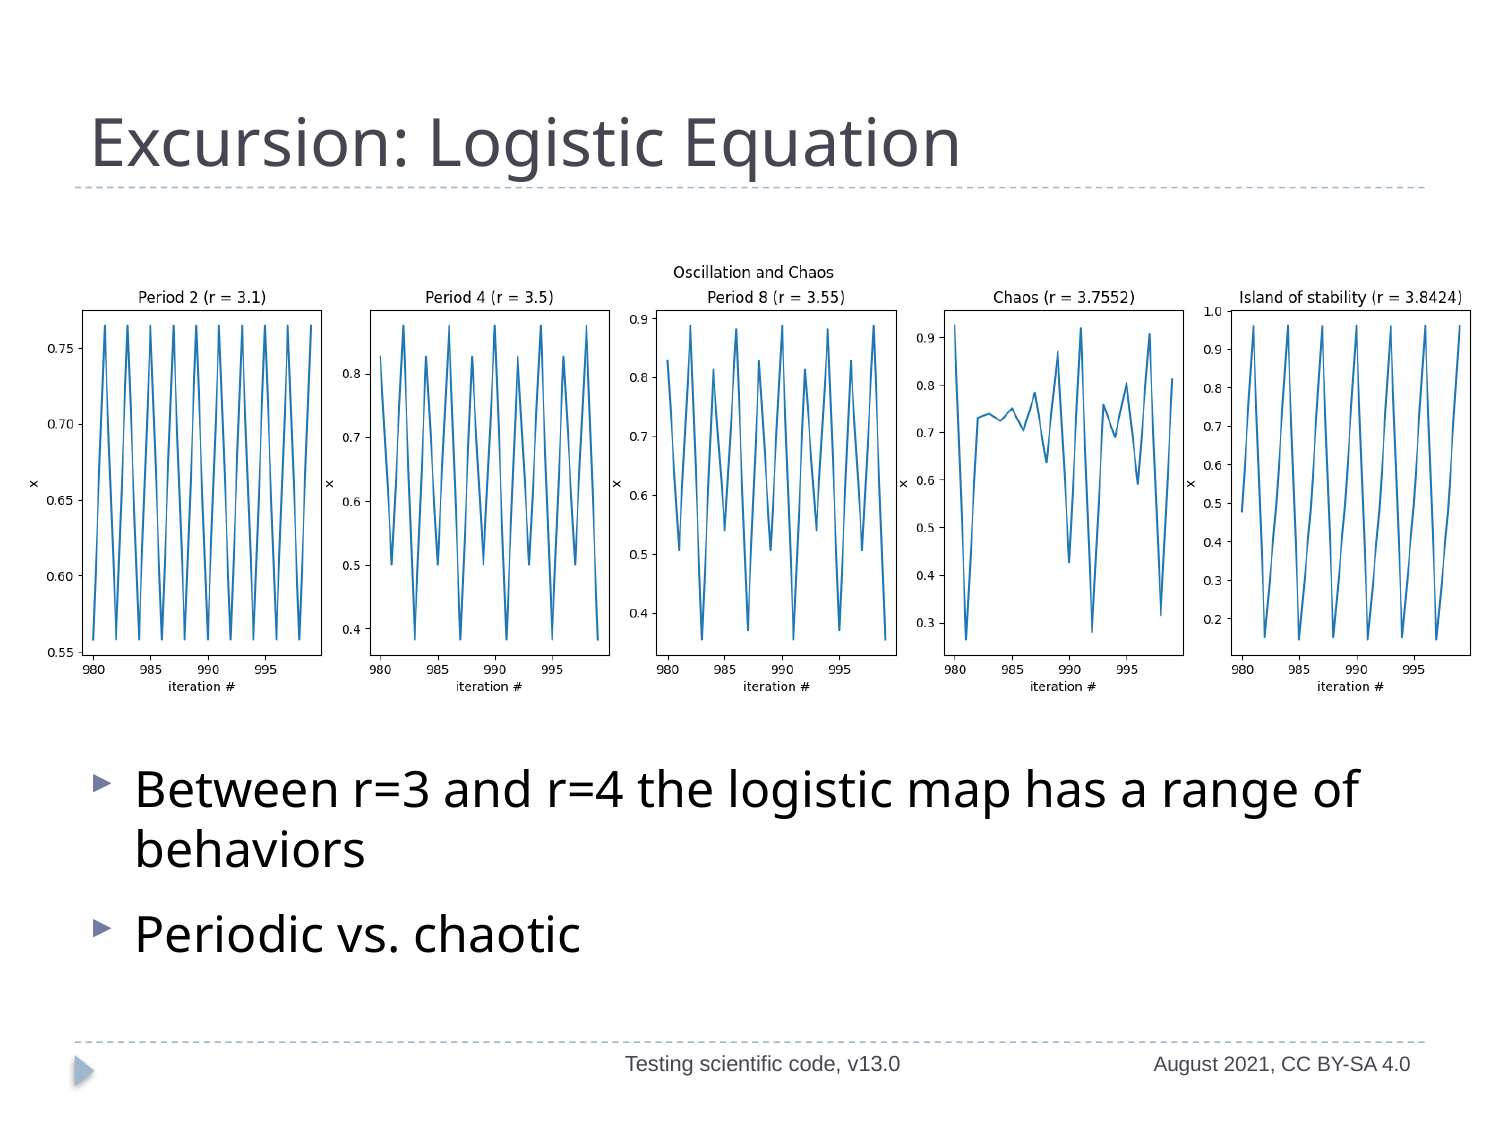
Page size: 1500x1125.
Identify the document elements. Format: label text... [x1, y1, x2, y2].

list Between r=3 and r=4 the logistic map has a range of behaviors Periodic vs. chaotic [75, 749, 1425, 1061]
title Excursion: Logistic Equation [75, 24, 1425, 188]
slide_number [1051, 1042, 1426, 1103]
footer Testing scientific code, v13.0 [475, 1061, 1051, 1103]
picture [3, 256, 1498, 705]
